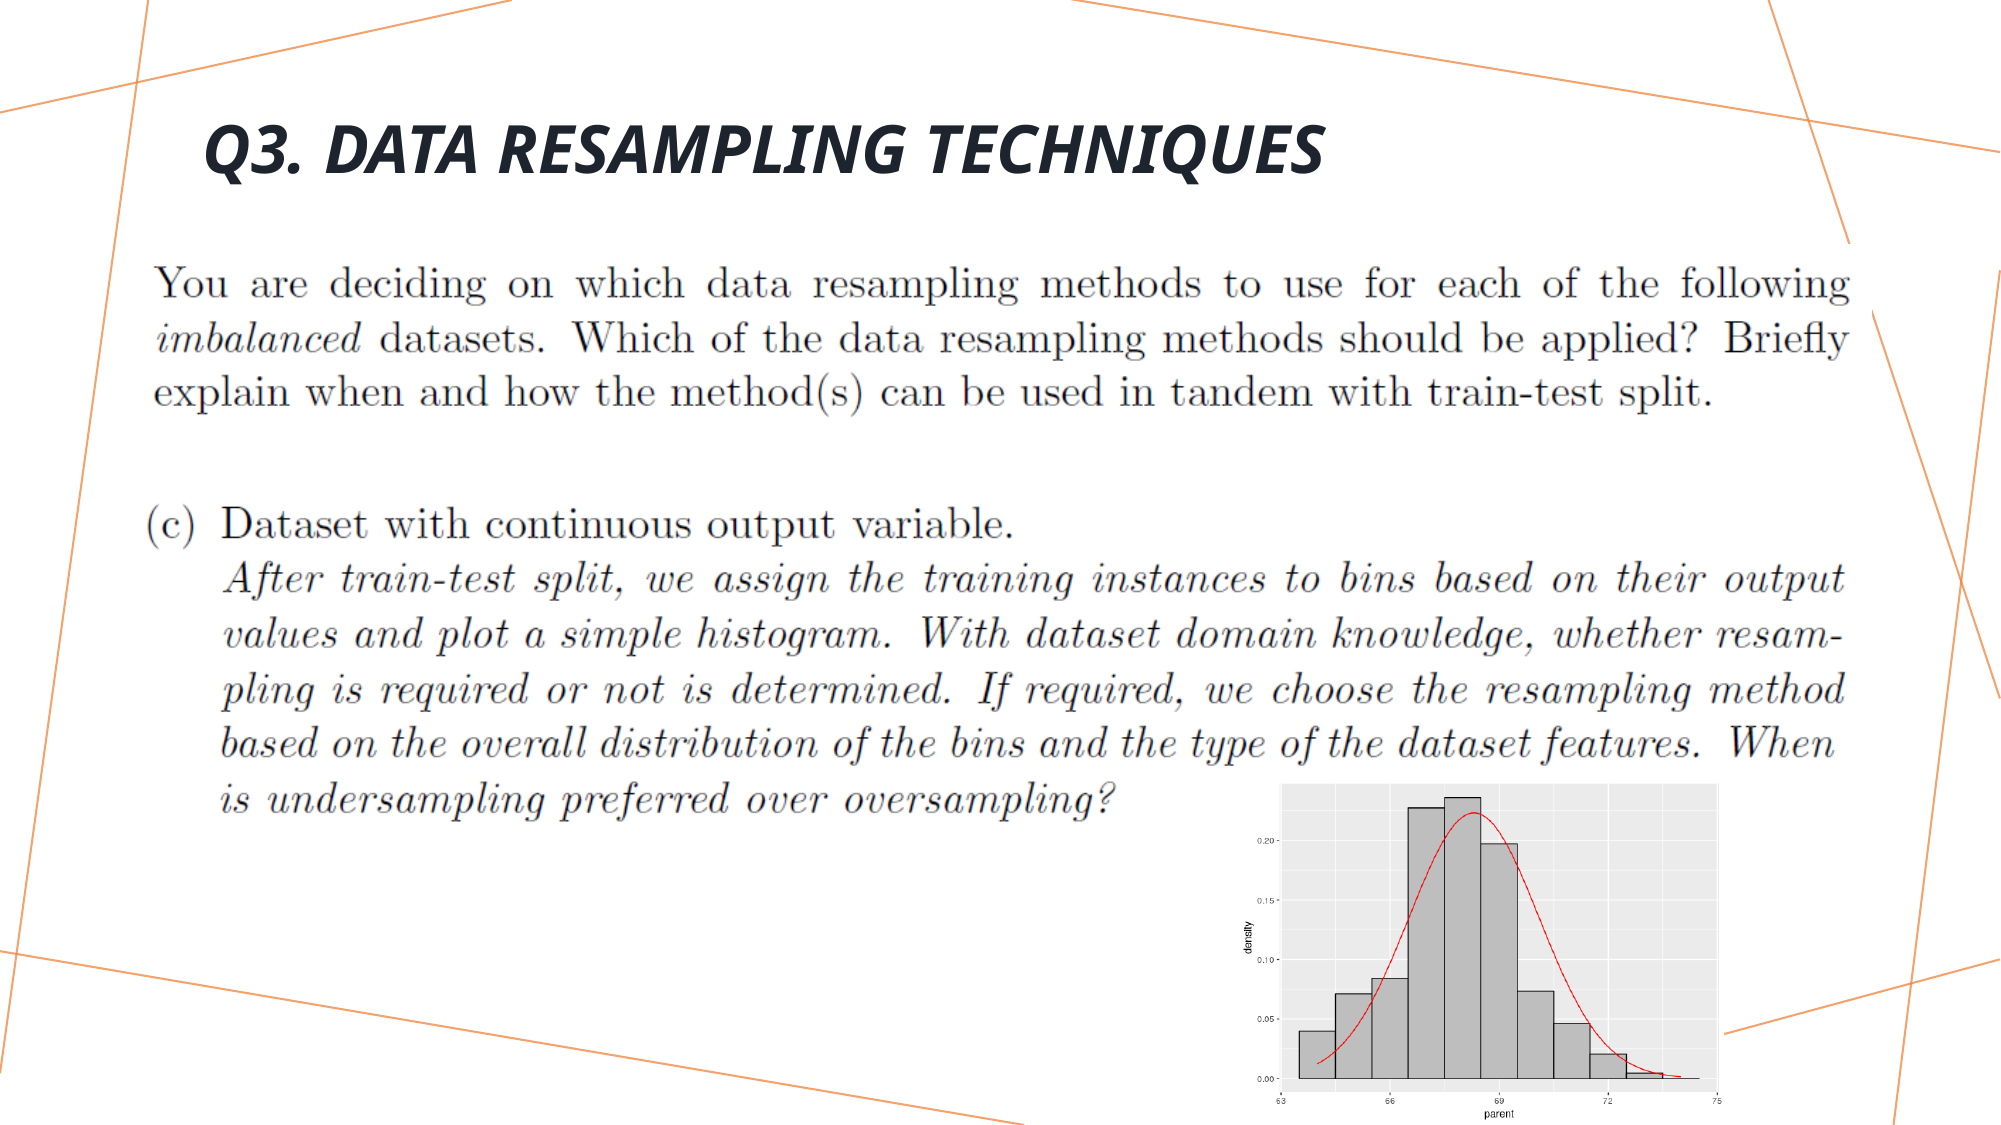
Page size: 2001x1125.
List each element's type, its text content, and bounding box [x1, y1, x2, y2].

picture [128, 487, 1872, 1125]
picture [128, 244, 1872, 437]
title Q3. Data Resampling Techniques [187, 38, 1813, 244]
